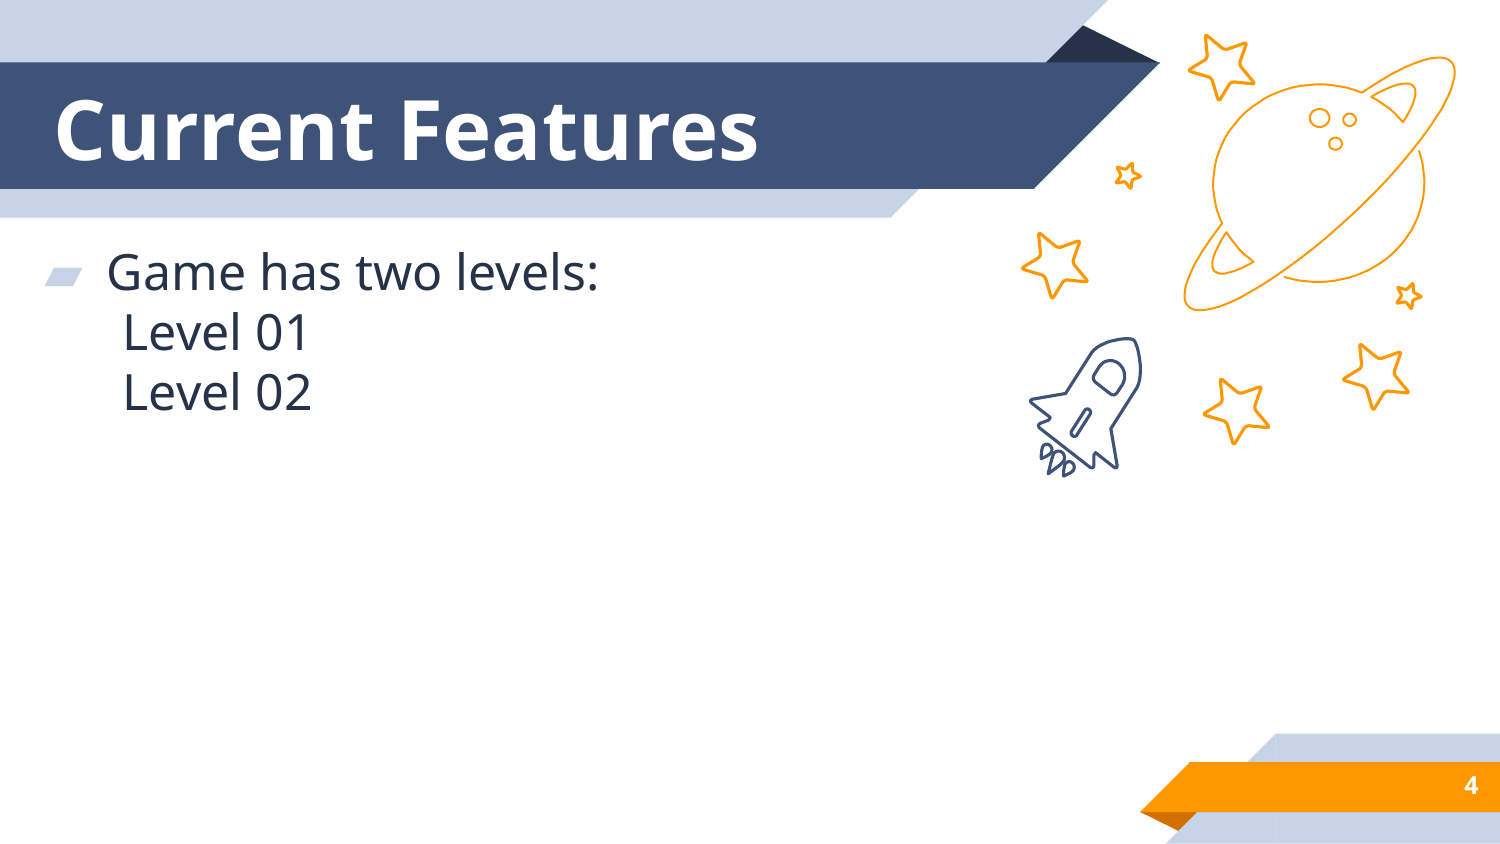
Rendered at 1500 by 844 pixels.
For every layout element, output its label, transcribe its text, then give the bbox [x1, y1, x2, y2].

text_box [1184, 57, 1455, 311]
list Game has two levels: Level 01 Level 02 [16, 217, 1140, 734]
title Current Features [16, 64, 1035, 190]
slide_number 4 [1249, 760, 1494, 813]
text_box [1032, 345, 1148, 472]
